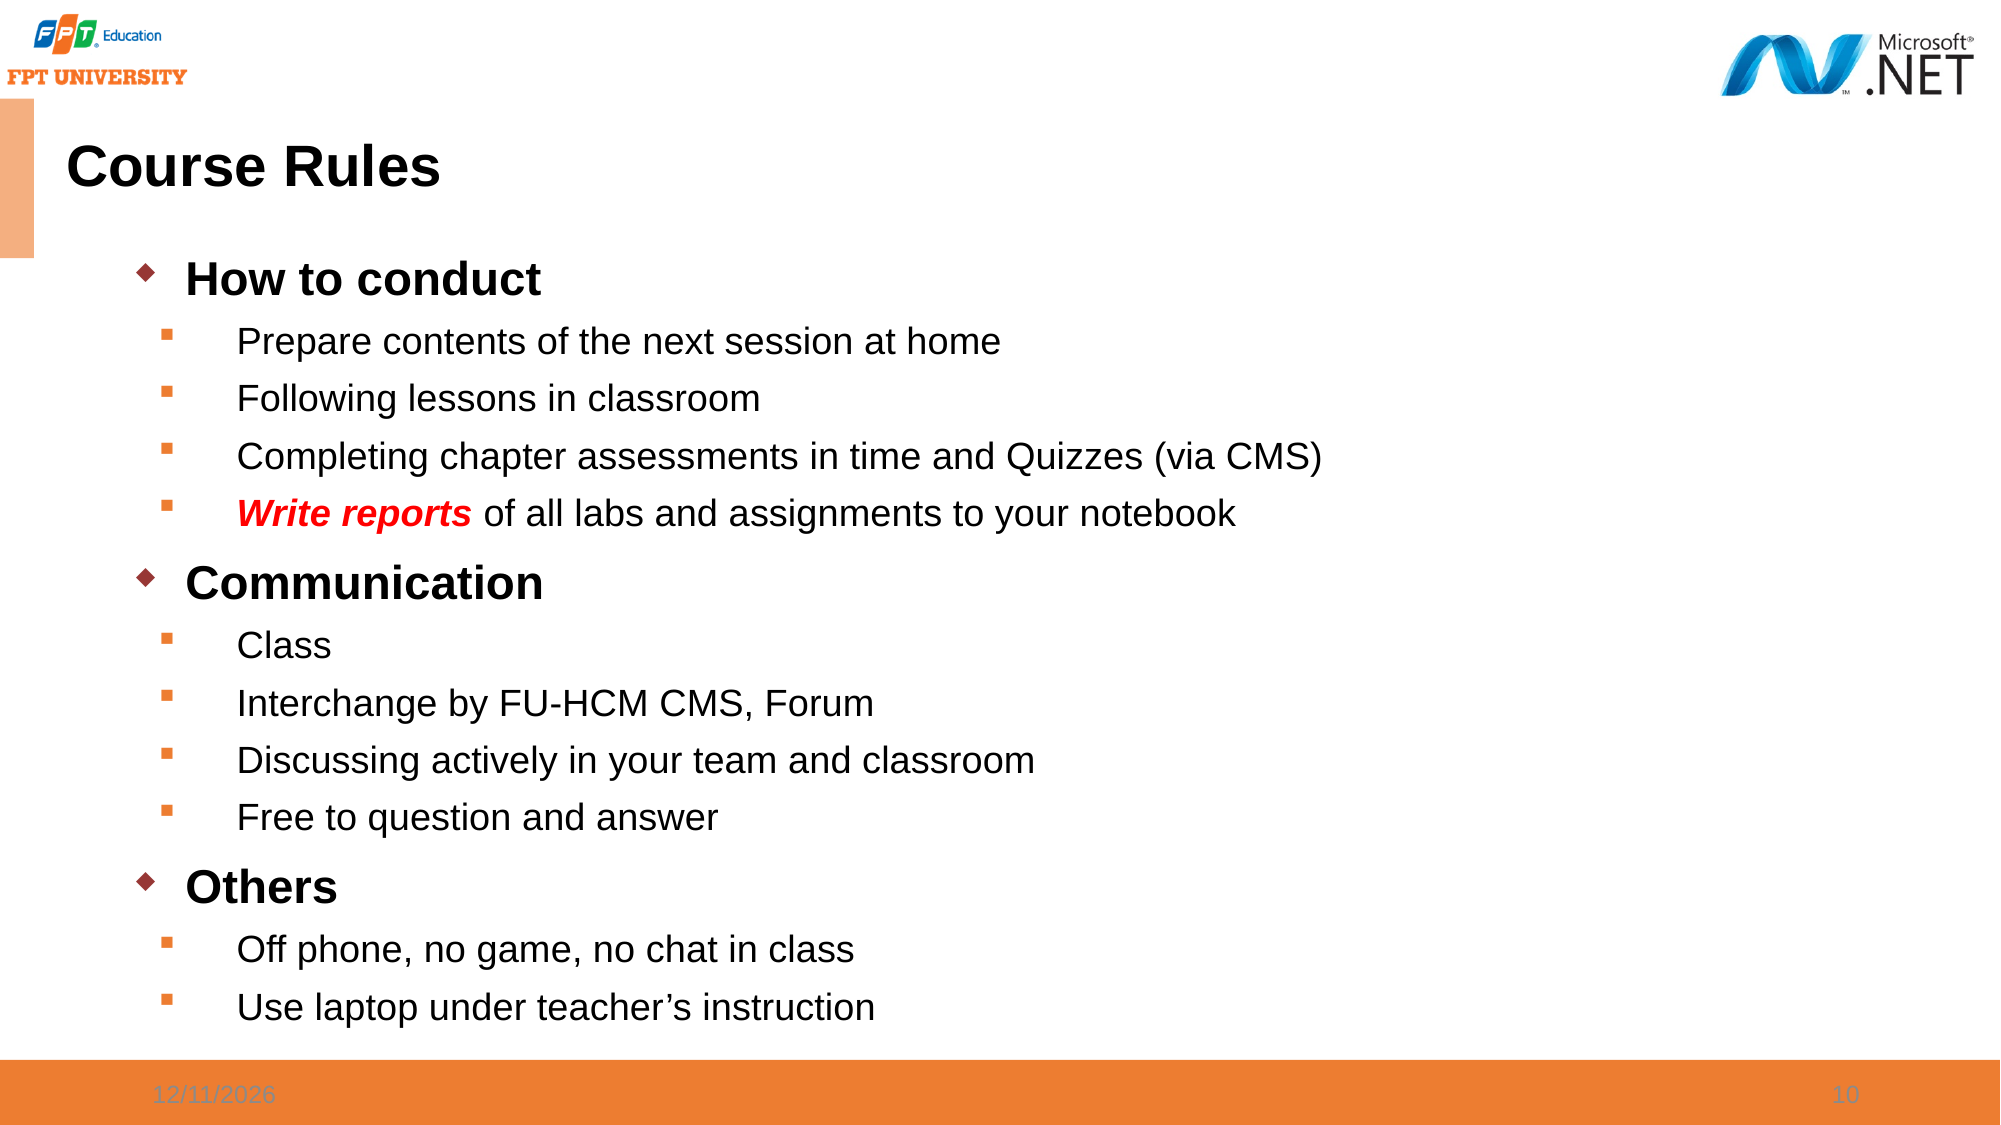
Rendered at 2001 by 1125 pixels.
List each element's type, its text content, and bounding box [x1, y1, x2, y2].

list How to conduct Prepare contents of the next session at home Following lessons in classroom Completing chapter assessments in time and Quizzes (via CMS) Write reports of all labs and assignments to your notebook Communication Class Interchange by FU-HCM CMS, Forum Discussing actively in your team and classroom Free to question and answer Others Off phone, no game, no chat in class Use laptop under teacher’s instruction [119, 229, 1947, 1041]
title Course Rules [51, 128, 1777, 207]
picture [1685, 0, 2001, 129]
slide_number 10 [1424, 1063, 1875, 1123]
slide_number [137, 1063, 588, 1123]
picture [0, 0, 194, 95]
